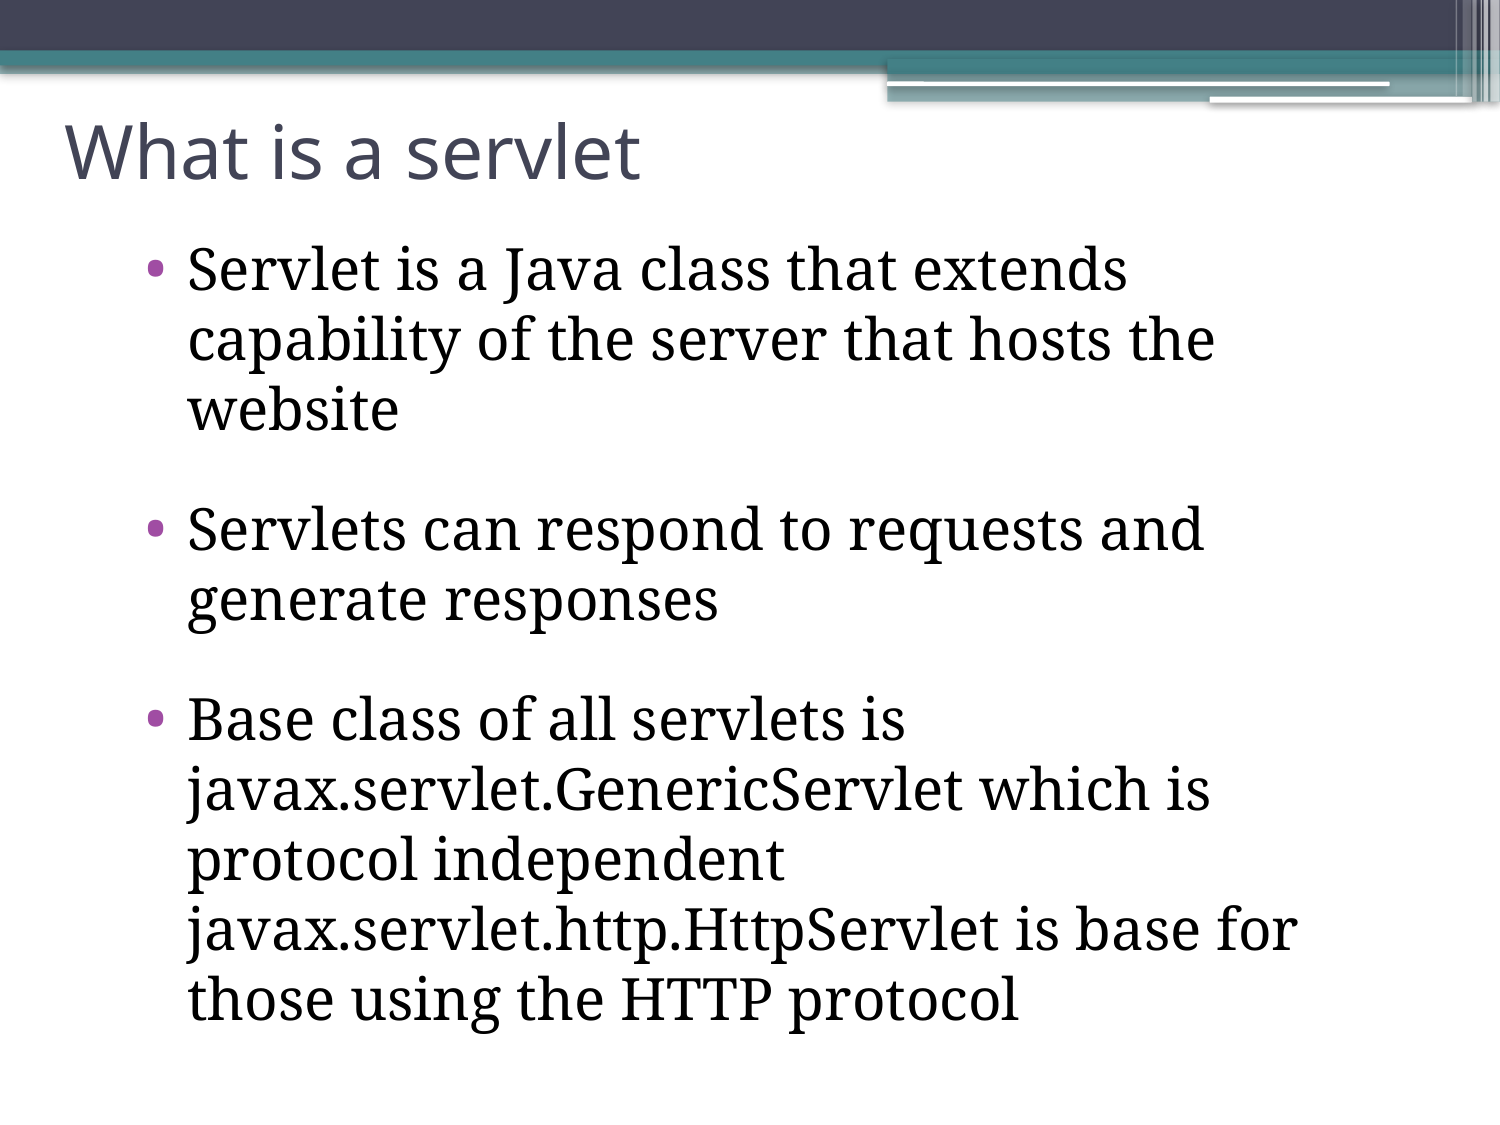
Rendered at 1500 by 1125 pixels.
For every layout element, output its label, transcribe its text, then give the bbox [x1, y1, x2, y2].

title What is a servlet [50, 62, 1400, 238]
list Servlet is a Java class that extends capability of the server that hosts the website Servlets can respond to requests and generate responses Base class of all servlets is javax.servlet.GenericServlet which is protocol independent javax.servlet.http.HttpServlet is base for those using the HTTP protocol [112, 224, 1400, 1013]
